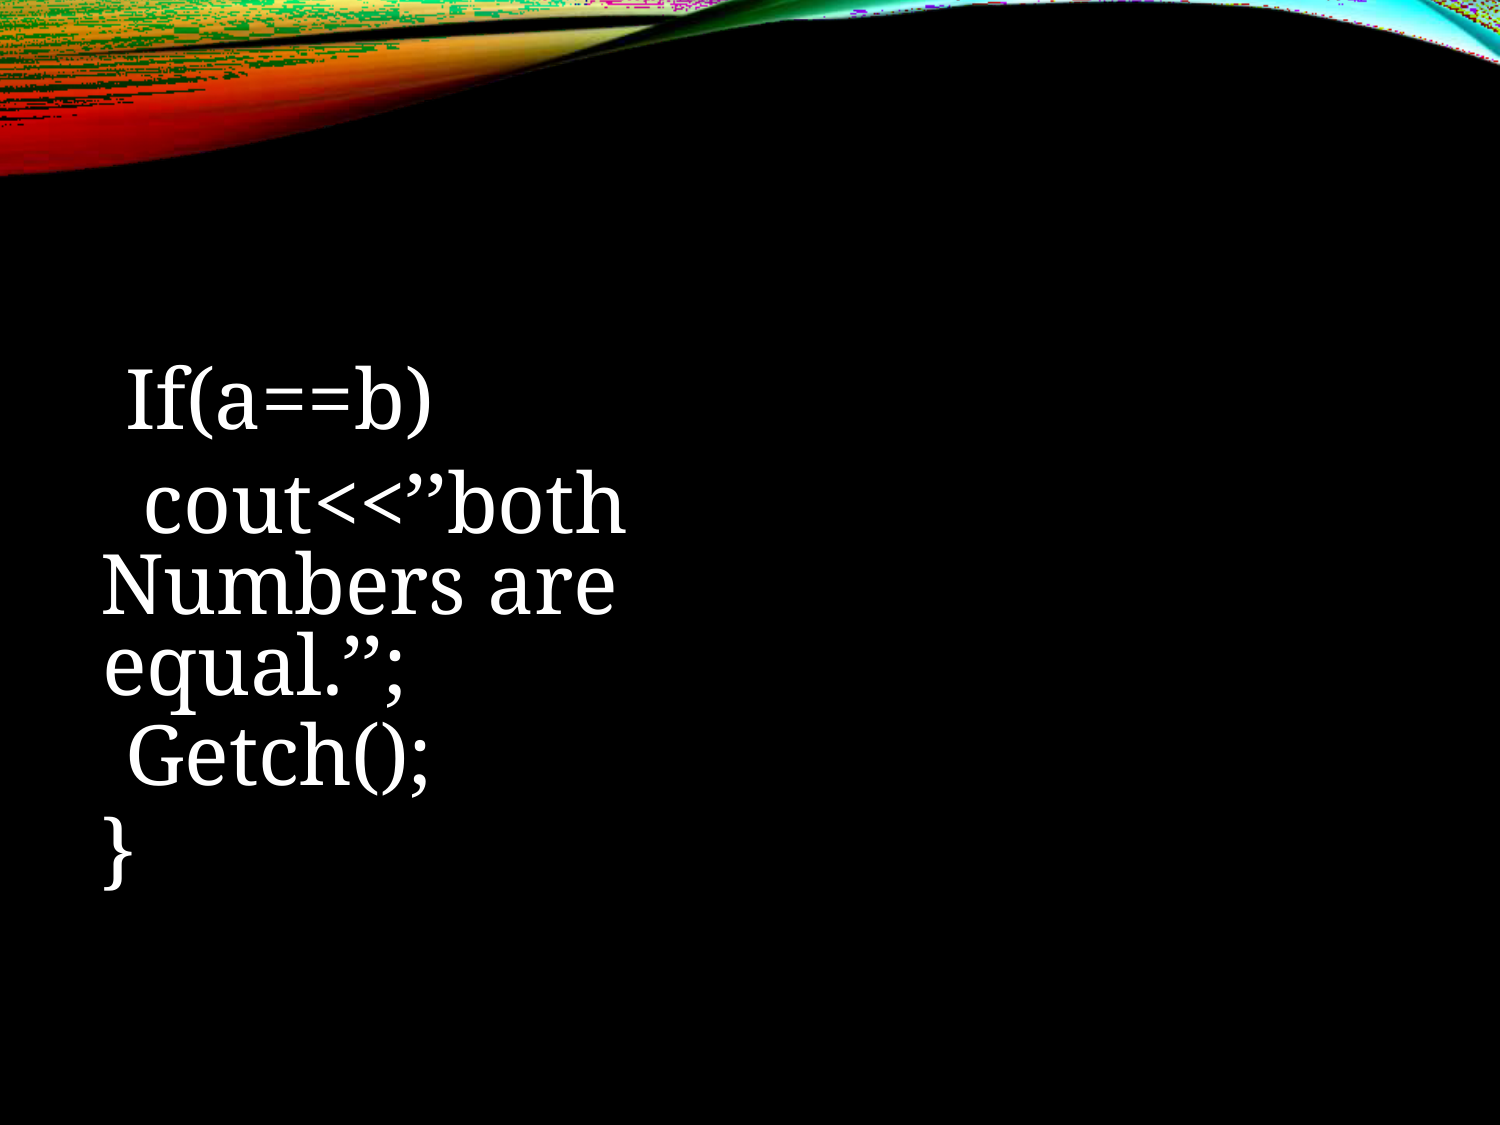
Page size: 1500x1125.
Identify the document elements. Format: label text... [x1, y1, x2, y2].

text_box If(a==b) cout<<’’both Numbers are equal.’’; Getch(); } [100, 340, 1104, 898]
picture [0, 0, 1500, 178]
